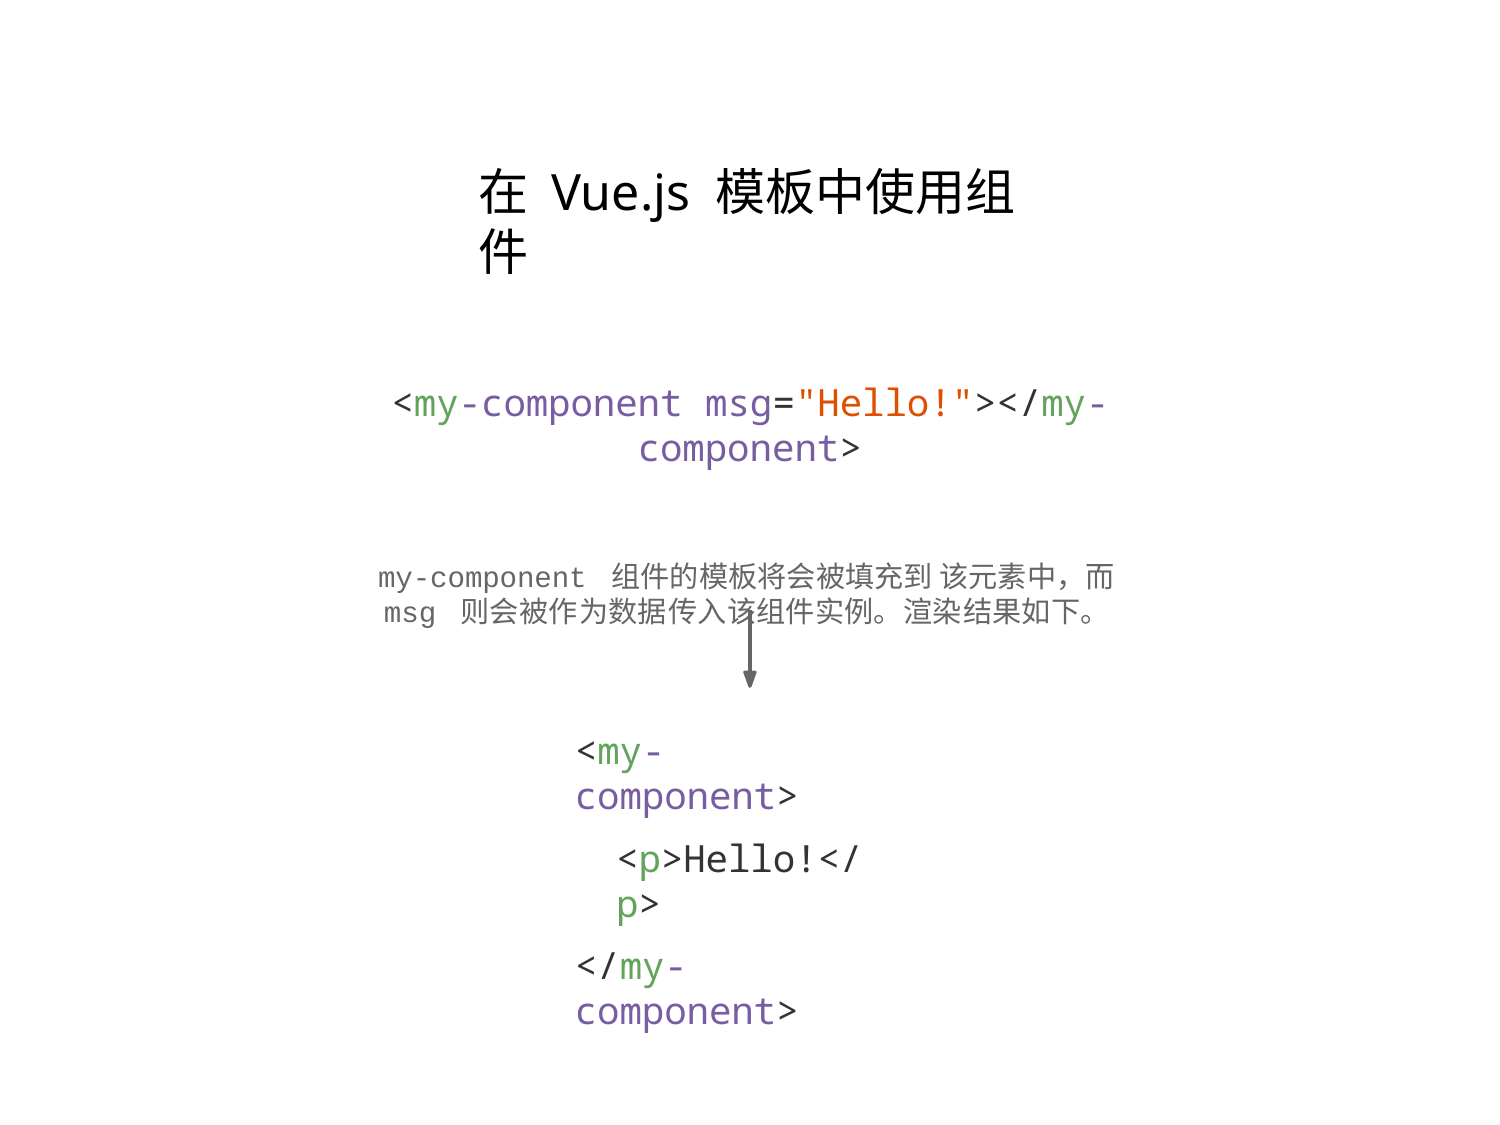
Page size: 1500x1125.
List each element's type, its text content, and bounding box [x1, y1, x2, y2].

text_box <my-component> <p>Hello!</p> </my-component> [572, 707, 887, 1033]
text_box <my-component msg="Hello!"></my-component> my-component 组件的模板将会被填充到 该元素中，而 msg 则会被作为数据传入该组件实例。渲染结果如下。 [314, 376, 1186, 628]
title 在 Vue.js 模板中使用组件 [476, 157, 1024, 348]
text_box [744, 672, 756, 687]
